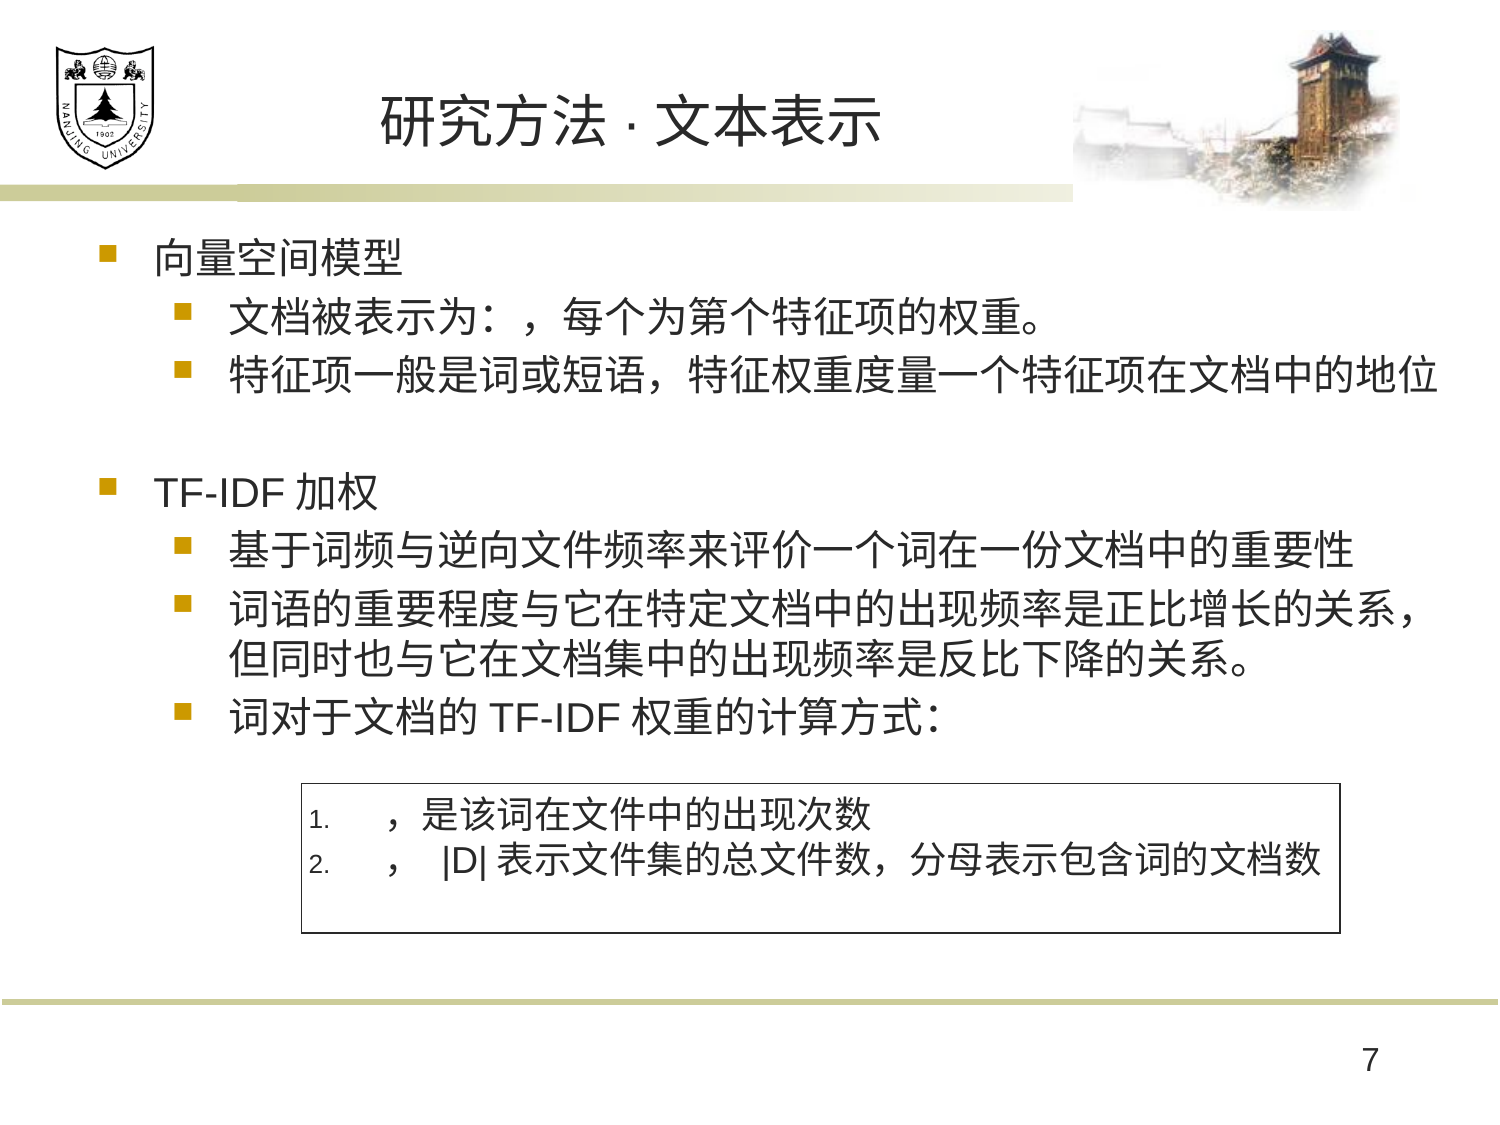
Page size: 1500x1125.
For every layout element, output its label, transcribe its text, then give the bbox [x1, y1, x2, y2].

picture [2, 999, 1498, 1005]
picture [50, 42, 160, 173]
slide_number 7 [1351, 1030, 1388, 1083]
picture [1073, 30, 1400, 211]
title 研究方法·文本表示 [170, 65, 1093, 162]
